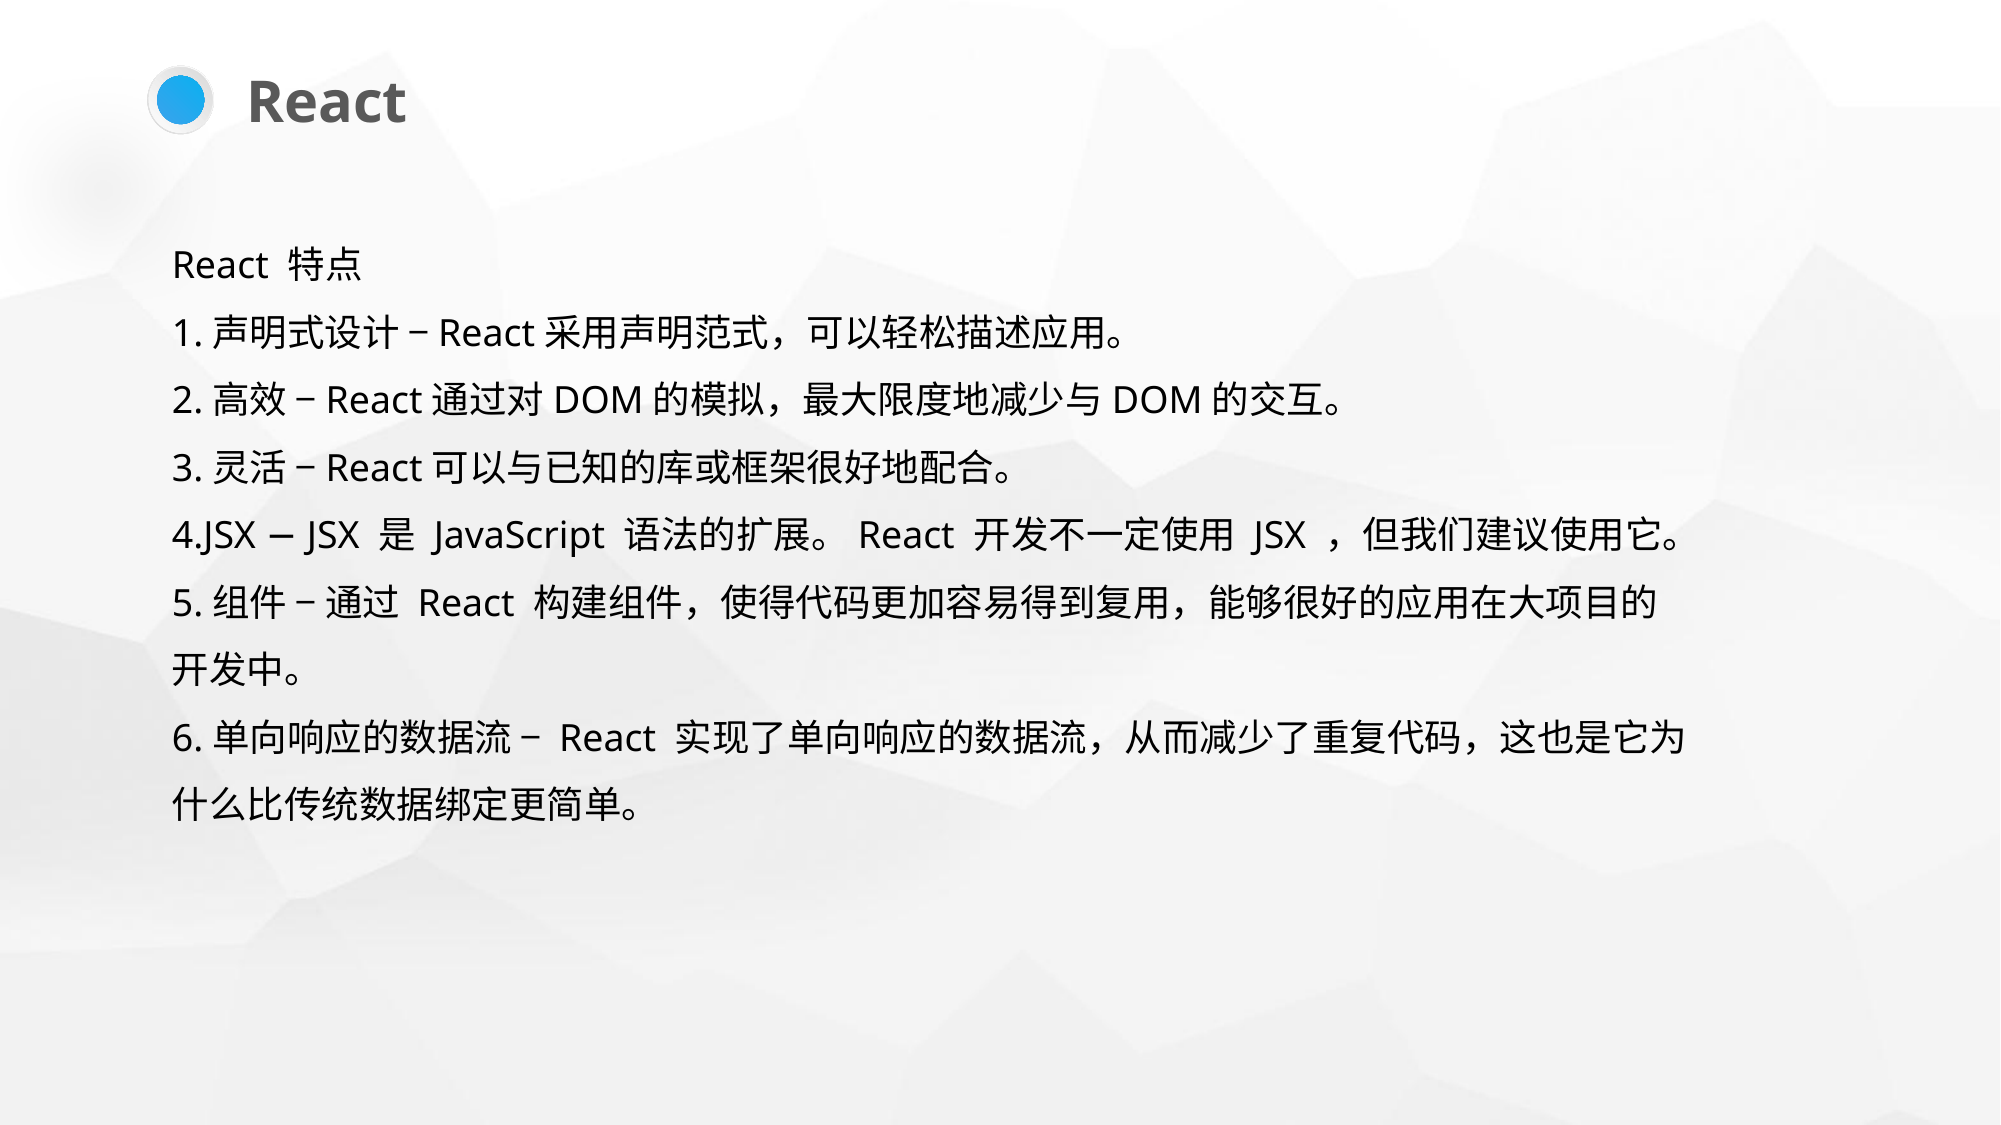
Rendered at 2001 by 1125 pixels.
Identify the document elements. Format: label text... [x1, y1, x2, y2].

text_box [82, 186, 1917, 351]
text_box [147, 65, 215, 135]
picture [0, 0, 2001, 1125]
text_box React 特点 1.声明式设计 −React采用声明范式，可以轻松描述应用。 2.高效 −React通过对DOM的模拟，最大限度地减少与DOM的交互。 3.灵活 −React可以与已知的库或框架很好地配合。 4.JSX − JSX 是 JavaScript 语法的扩展。React 开发不一定使用 JSX ，但我们建议使用它。 5.组件 − 通过 React 构建组件，使得代码更加容易得到复用，能够很好的应用在大项目的开发中。 6.单向响应的数据流 − React 实现了单向响应的数据流，从而减少了重复代码，这也是它为什么比传统数据绑定更简单。 [157, 211, 1710, 834]
text_box React [213, 56, 782, 143]
